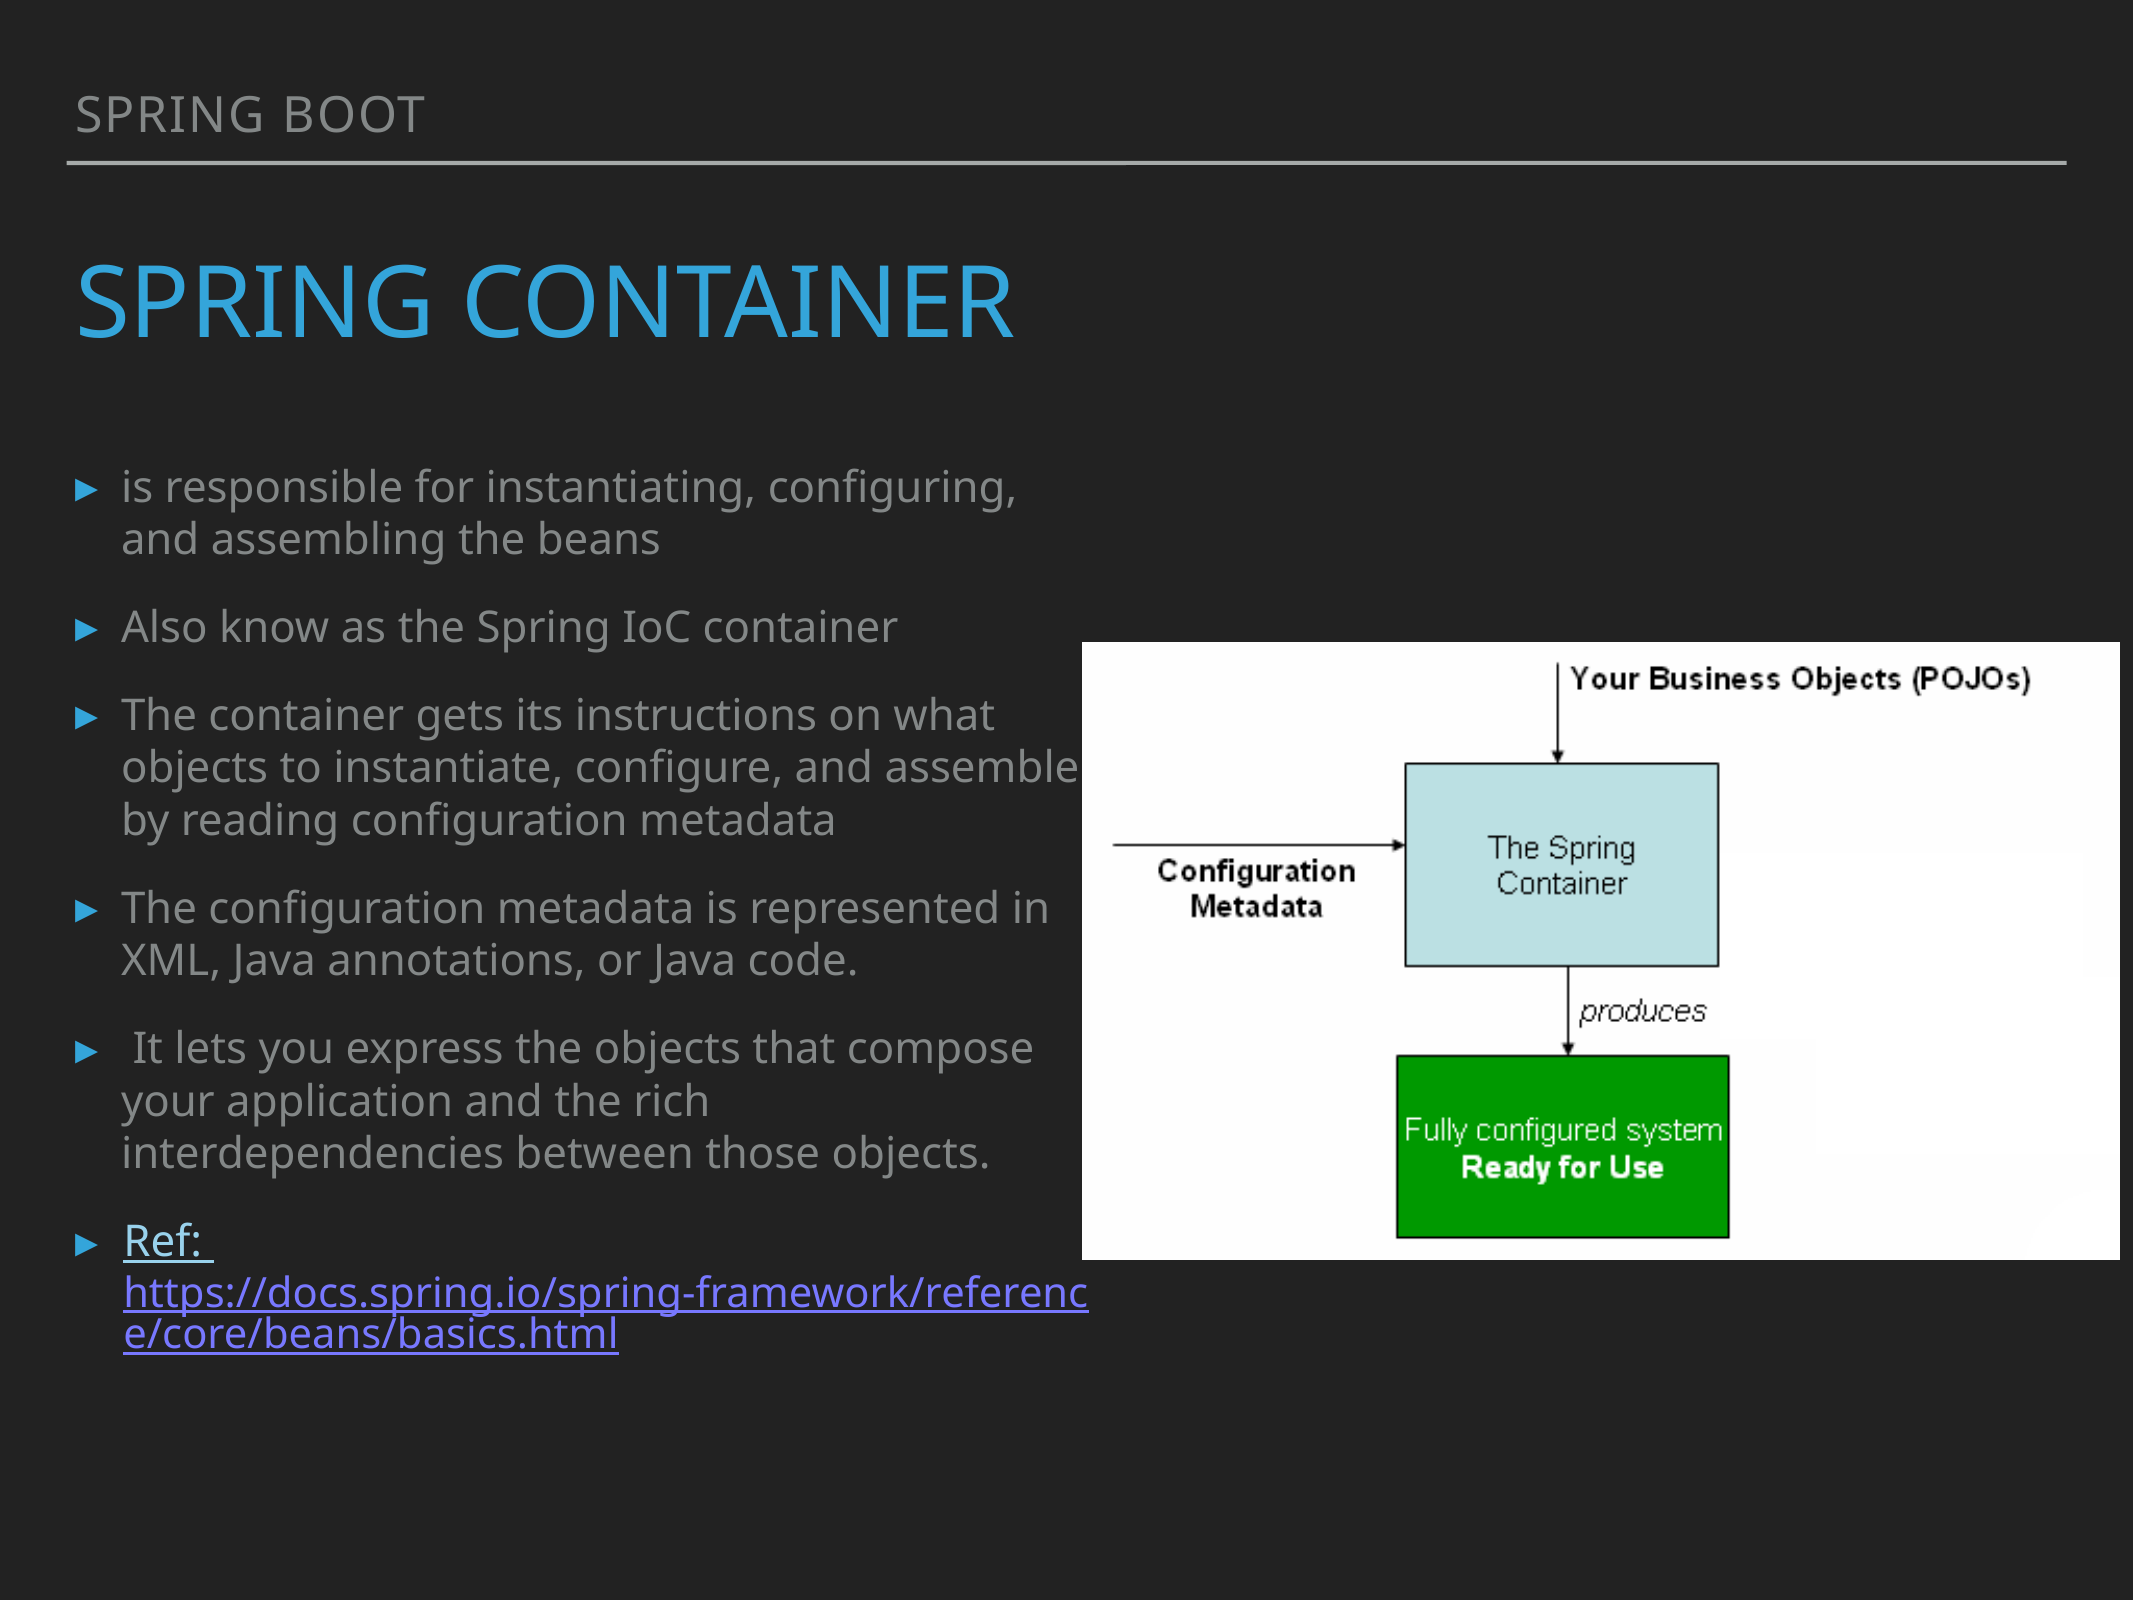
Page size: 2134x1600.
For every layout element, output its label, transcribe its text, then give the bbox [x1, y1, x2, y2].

list Spring boot [66, 74, 1901, 151]
picture [1081, 642, 2120, 1260]
list is responsible for instantiating, configuring, and assembling the beans Also know as the Spring IoC container The container gets its instructions on what objects to instantiate, configure, and assemble by reading configuration metadata The configuration metadata is represented in XML, Java annotations, or Java code. It lets you express the objects that compose your application and the rich interdependencies between those objects. Ref: https://docs.spring.io/spring-framework/reference/core/beans/basics.html [66, 449, 1105, 1453]
title Spring container [66, 251, 2068, 372]
